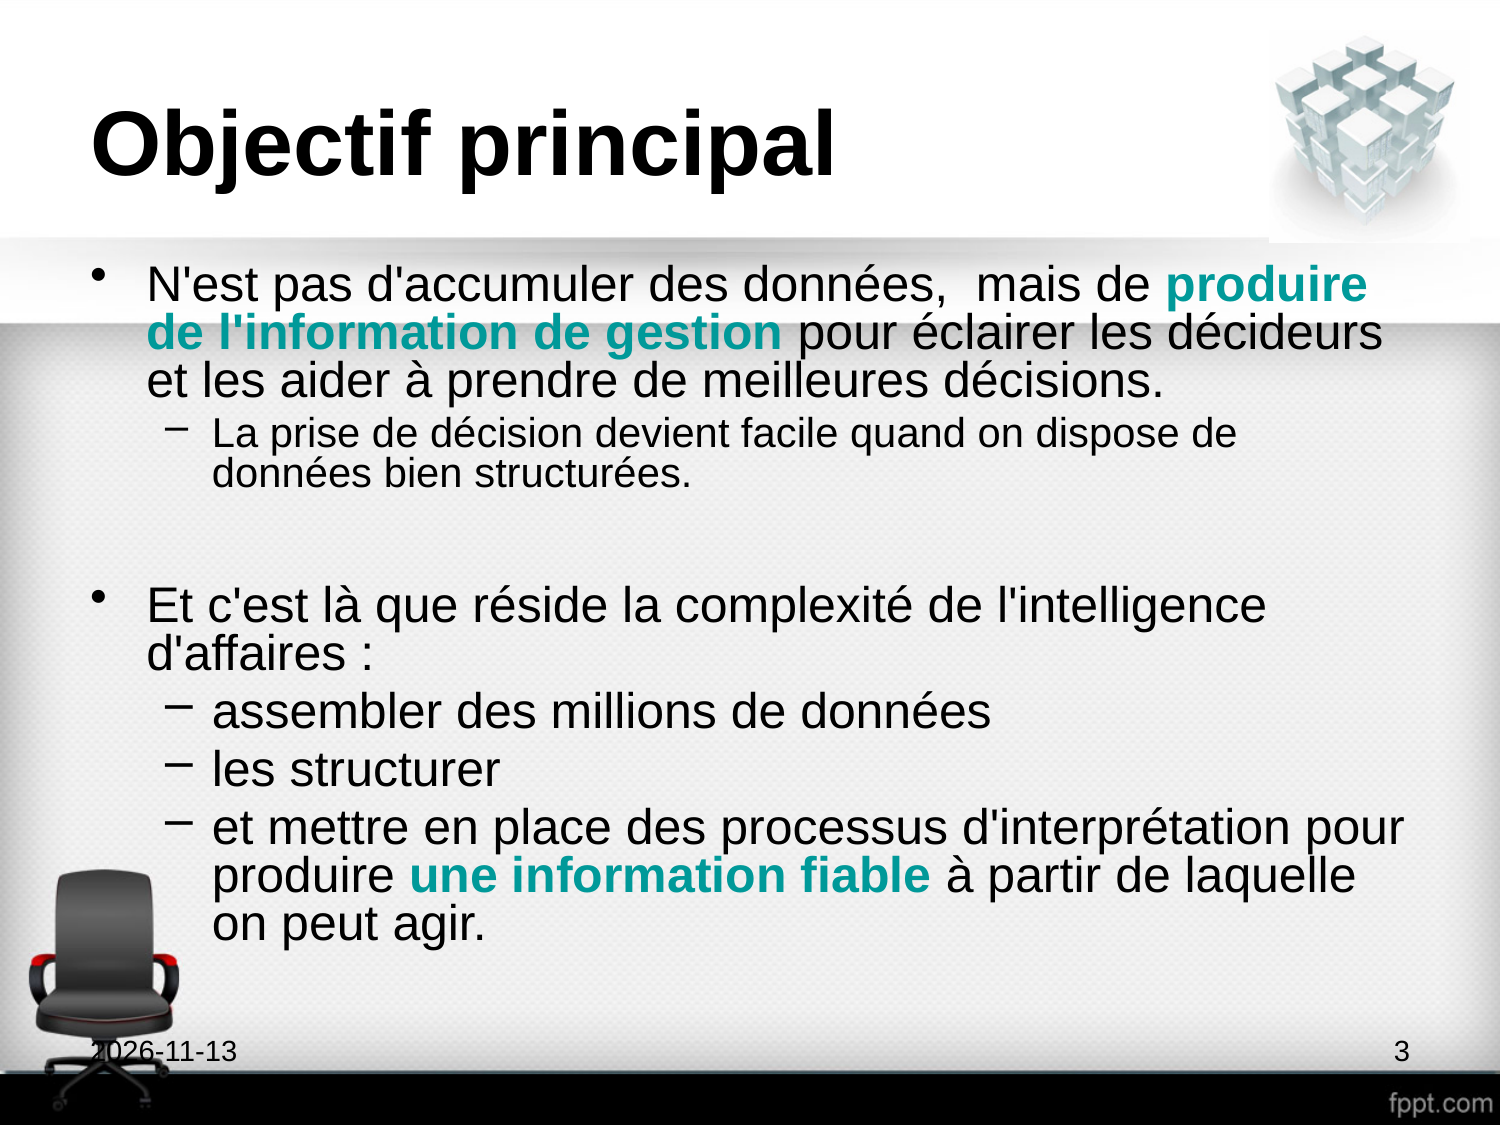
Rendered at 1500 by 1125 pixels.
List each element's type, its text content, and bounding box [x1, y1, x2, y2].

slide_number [75, 1024, 425, 1103]
list N'est pas d'accumuler des données, mais de produire de l'information de gestion pour éclairer les décideurs et les aider à prendre de meilleures décisions. La prise de décision devient facile quand on dispose de données bien structurées. Et c'est là que réside la complexité de l'intelligence d'affaires : assembler des millions de données les structurer et mettre en place des processus d'interprétation pour produire une information fiable à partir de laquelle on peut agir. [75, 255, 1425, 1005]
slide_number 3 [1074, 1024, 1425, 1103]
title Objectif principal [75, 45, 1264, 233]
picture [0, 0, 1500, 1125]
